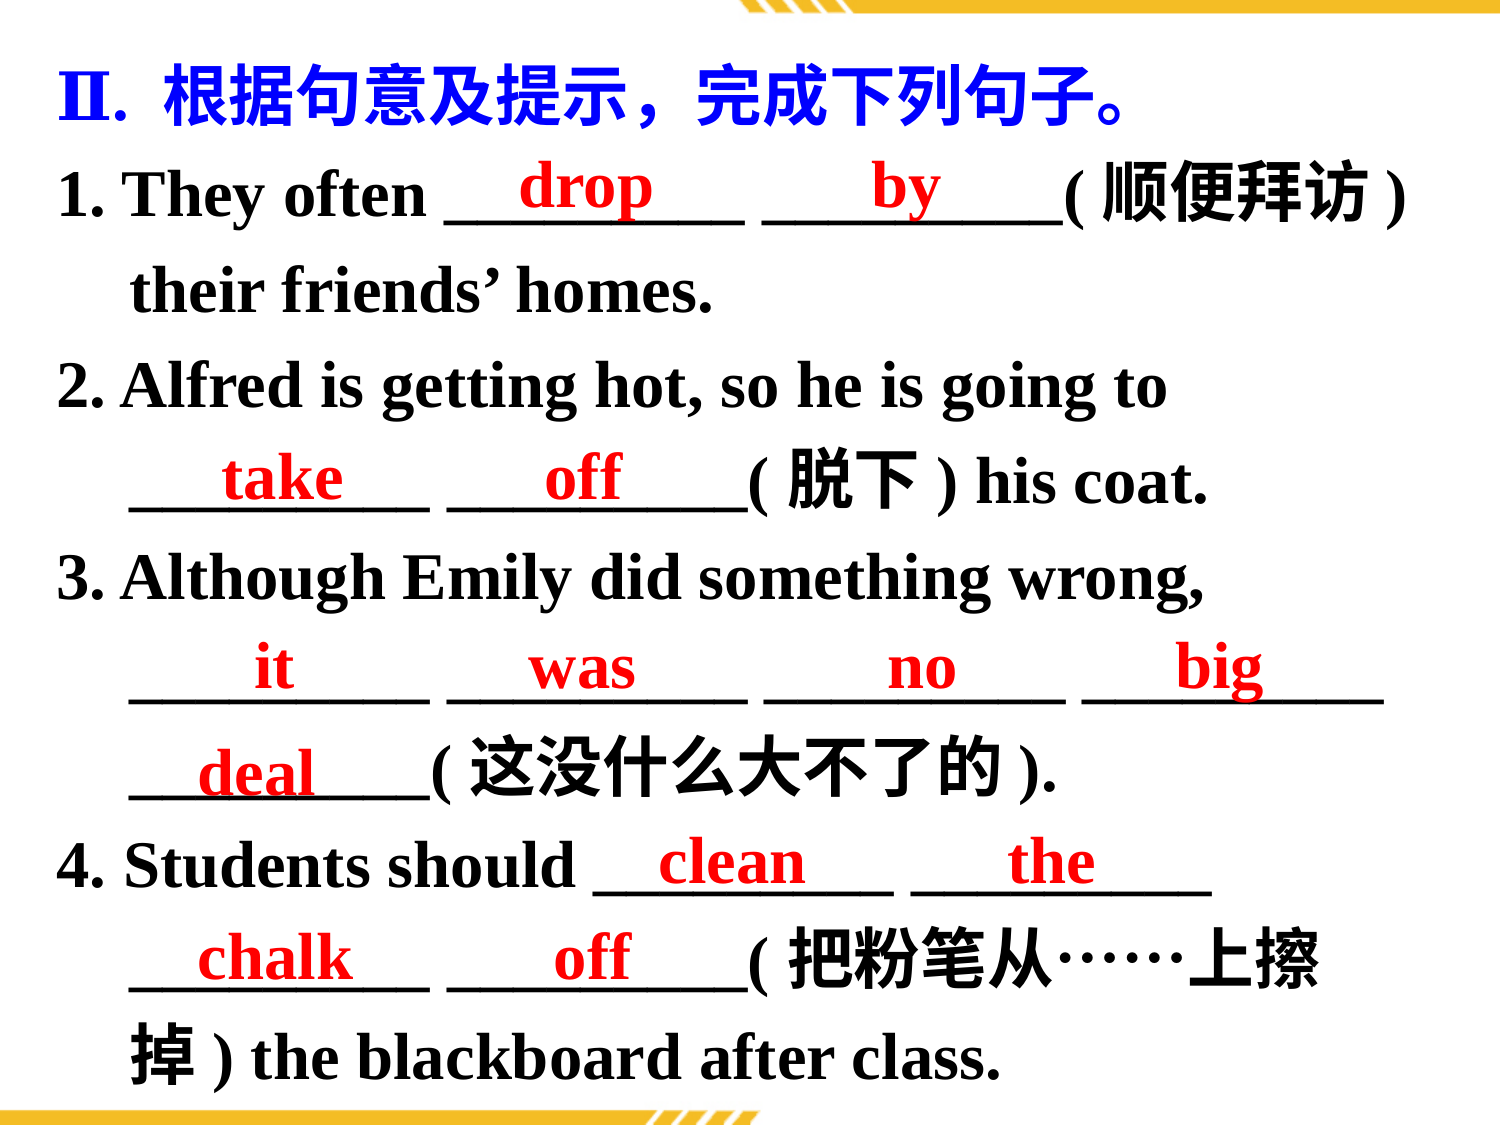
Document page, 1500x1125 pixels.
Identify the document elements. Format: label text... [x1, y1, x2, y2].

picture [0, 0, 1500, 1125]
text_box take off [206, 409, 680, 521]
text_box Ⅱ. 根据句意及提示，完成下列句子。 1. They often _________ _________(顺便拜访) their friends’ homes. 2. Alfred is getting hot, so he is going to _________ _________(脱下) his coat. 3. Although Emily did something wrong, _________ _________ _________ _________ _________(这没什么大不了的). 4. Students should _________ _________ _________ _________(把粉笔从……上擦掉) the blackboard after class. [41, 30, 1424, 1101]
text_box chalk off [183, 889, 715, 1001]
text_box it was no big [239, 598, 1306, 710]
text_box clean the [643, 793, 1152, 905]
text_box drop by [503, 117, 1022, 229]
text_box deal [182, 705, 420, 817]
